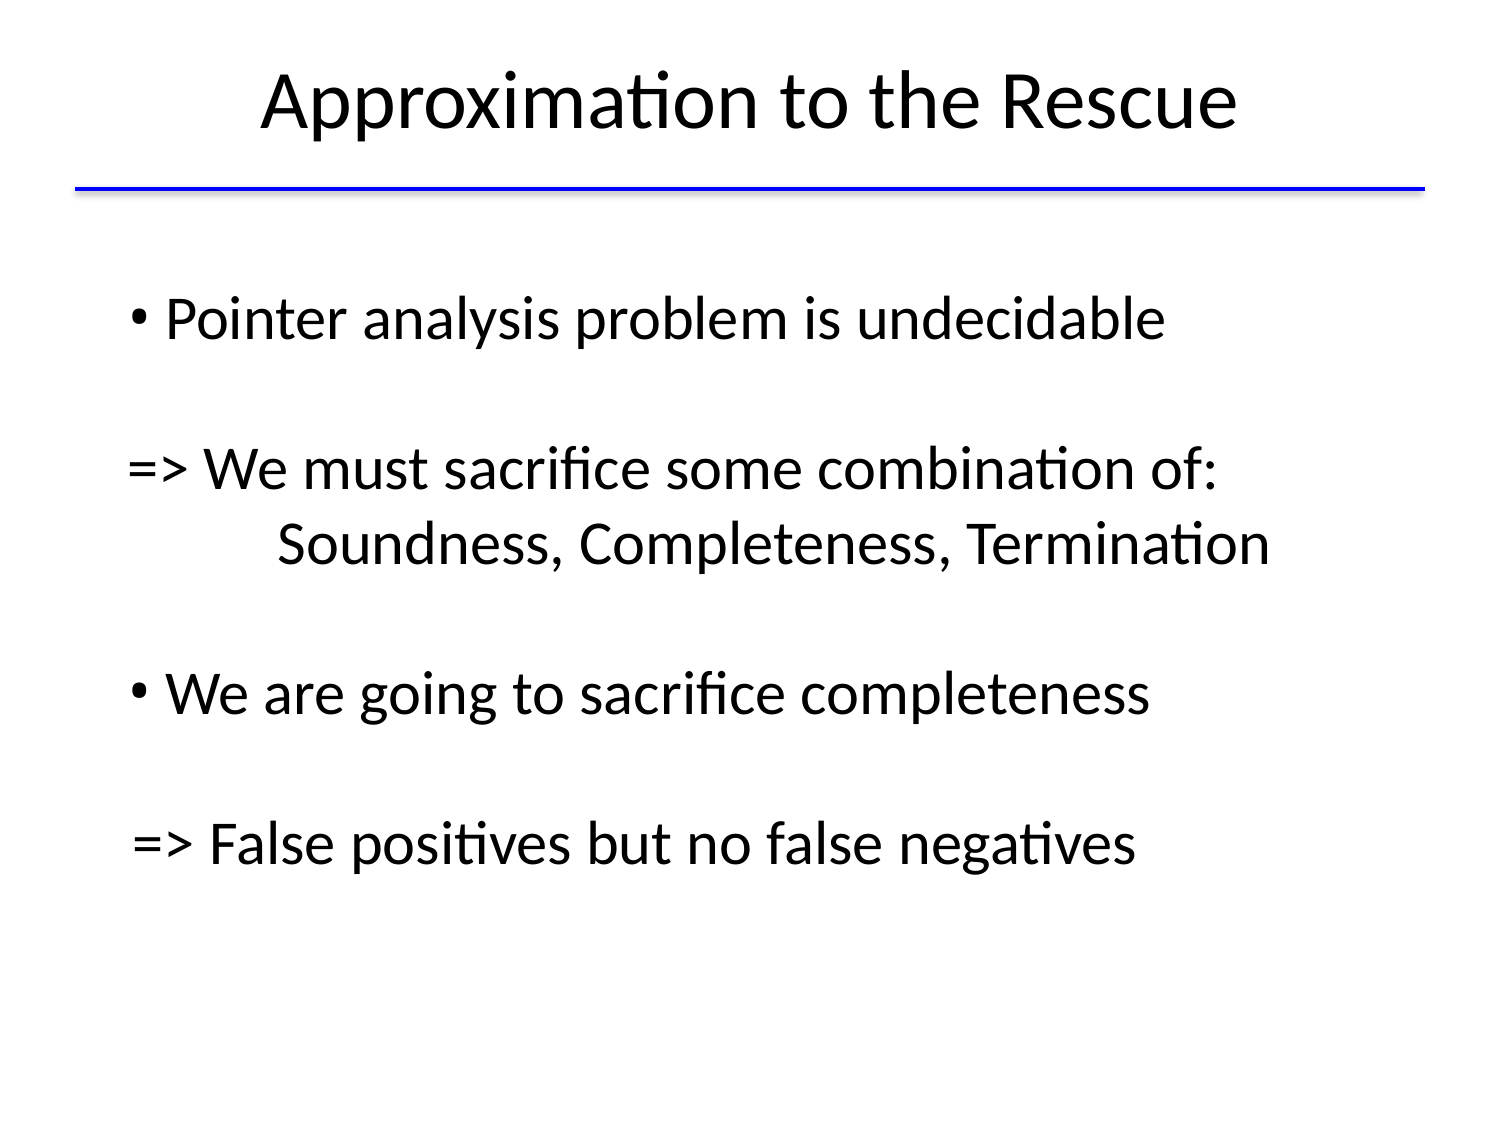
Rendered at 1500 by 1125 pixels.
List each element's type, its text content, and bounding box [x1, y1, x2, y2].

list Pointer analysis problem is undecidable => We must sacrifice some combination of: Soundness, Completeness, Termination We are going to sacrifice completeness => False positives but no false negatives [75, 262, 1425, 1005]
title Approximation to the Rescue [75, 1, 1425, 190]
